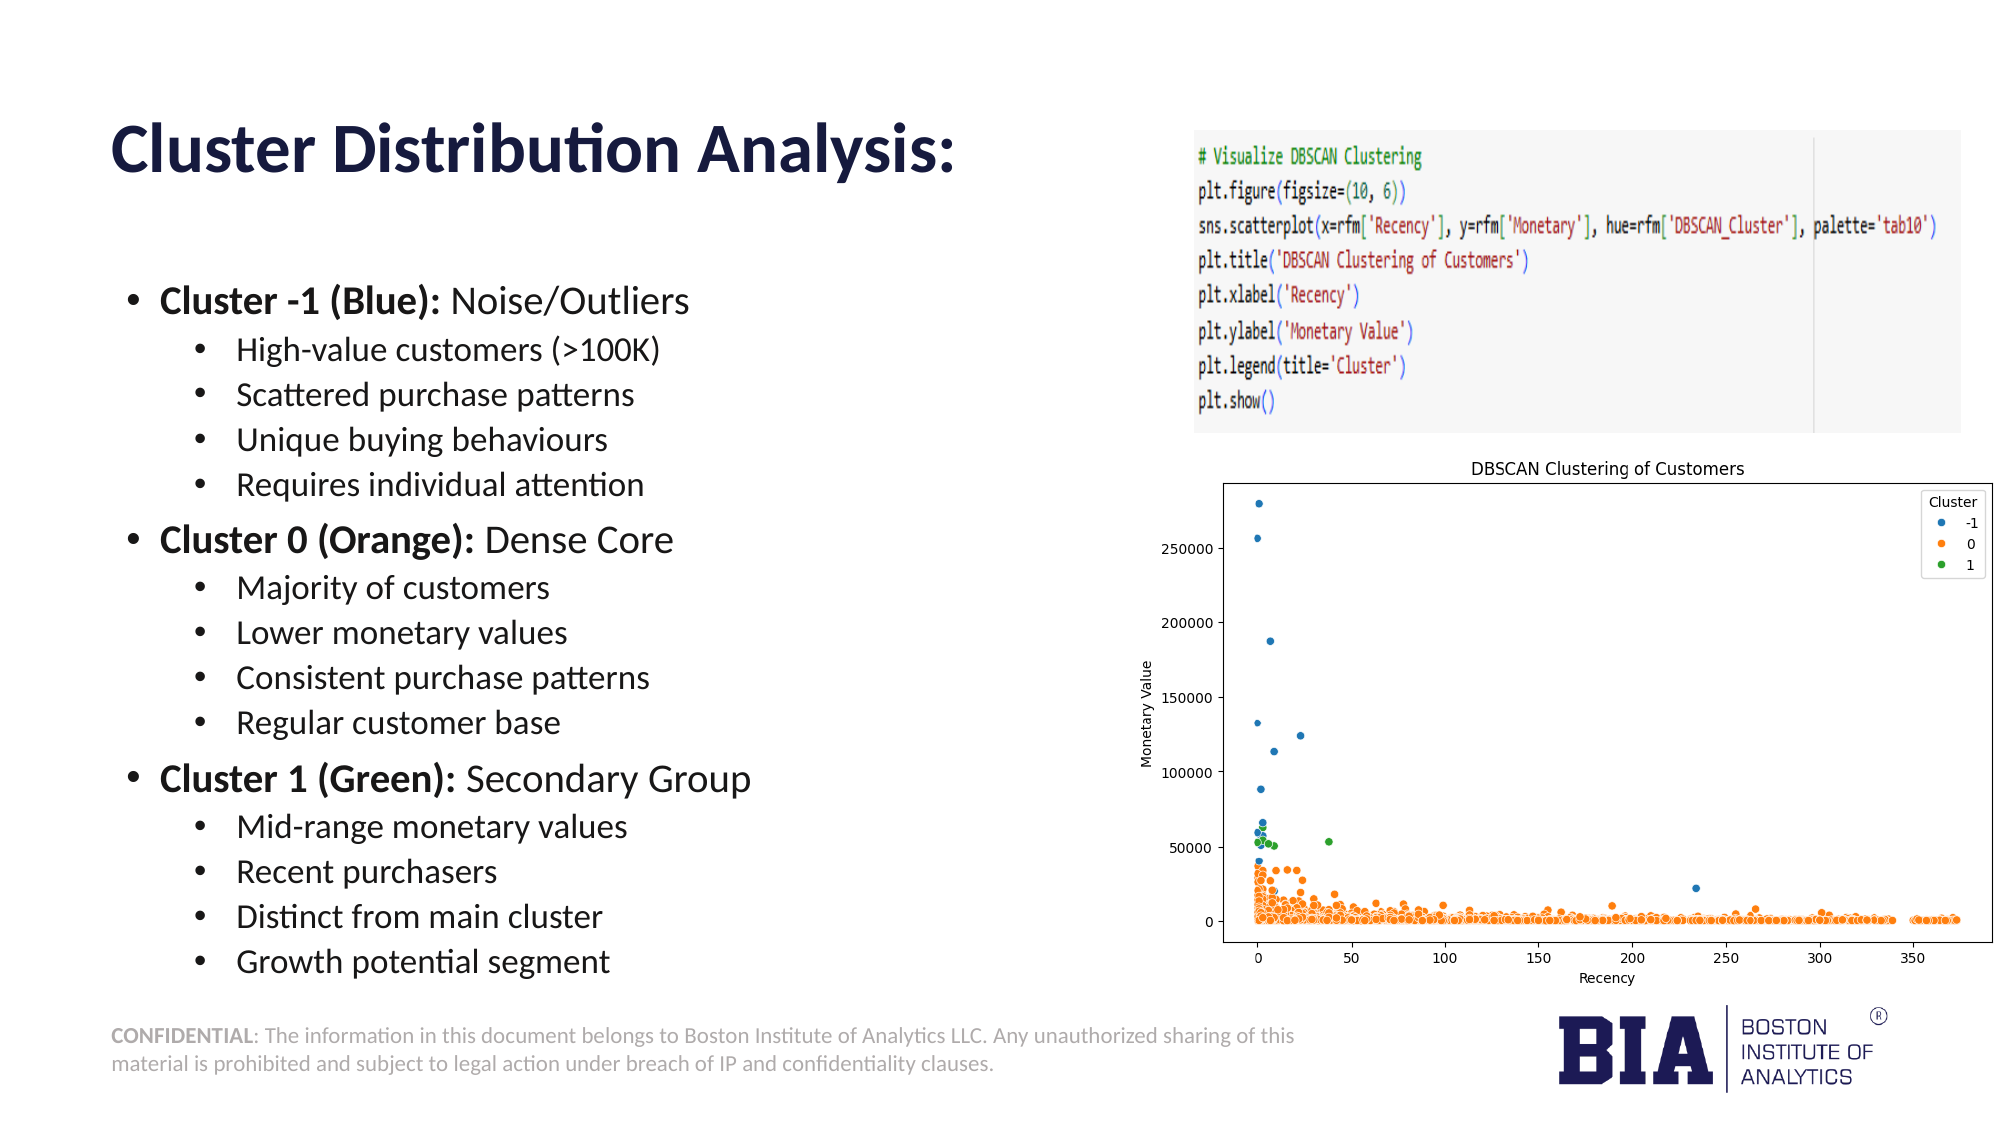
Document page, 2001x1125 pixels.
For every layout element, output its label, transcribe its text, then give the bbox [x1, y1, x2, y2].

picture [1194, 130, 1961, 434]
picture [1131, 451, 2000, 994]
list Cluster -1 (Blue): Noise/Outliers High-value customers (>100K) Scattered purchase patterns Unique buying behaviours Requires individual attention Cluster 0 (Orange): Dense Core Majority of customers Lower monetary values Consistent purchase patterns Regular customer base Cluster 1 (Green): Secondary Group Mid-range monetary values Recent purchasers Distinct from main cluster Growth potential segment [111, 272, 988, 994]
title Cluster Distribution Analysis: [111, 99, 1889, 200]
picture [1557, 1003, 1889, 1094]
